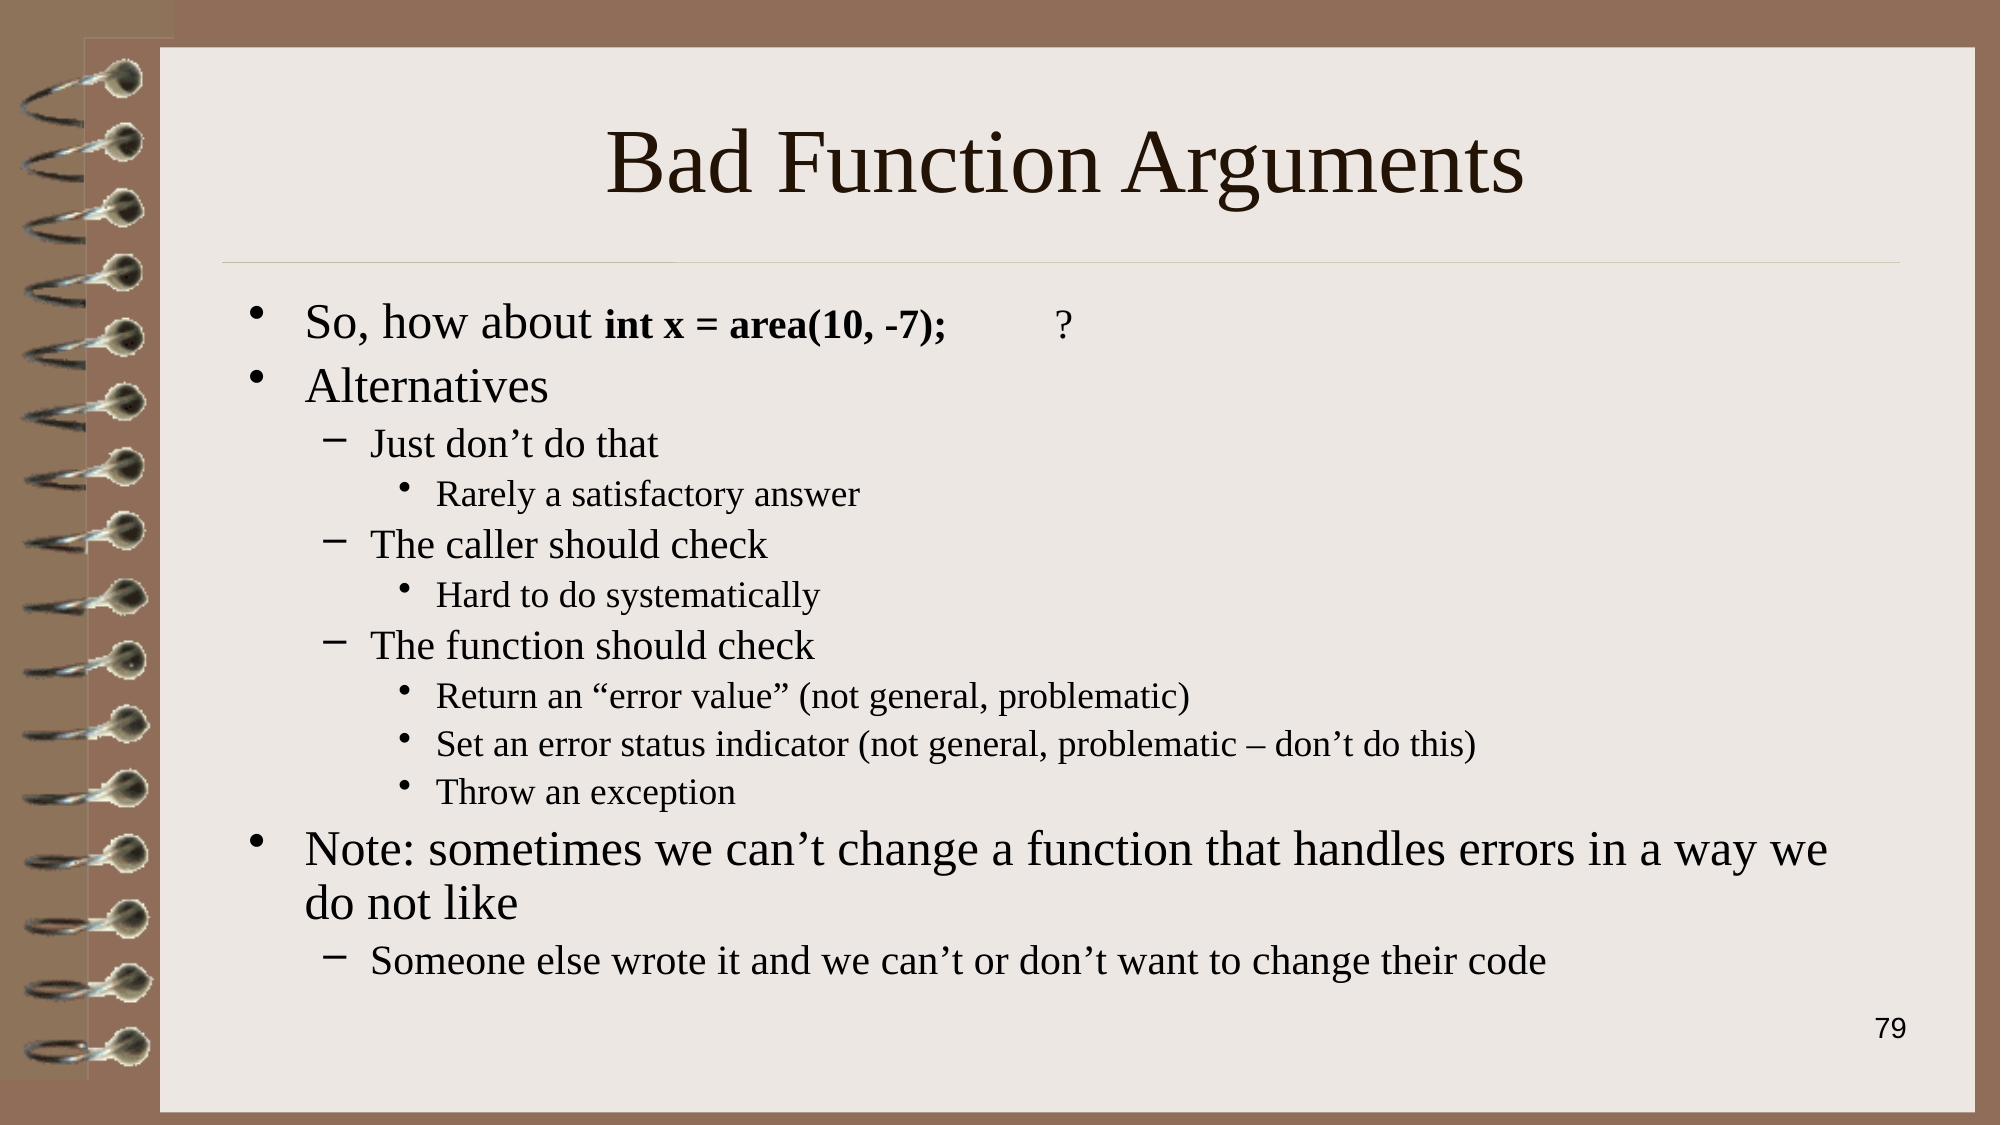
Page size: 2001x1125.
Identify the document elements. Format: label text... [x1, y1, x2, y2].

title Bad Function Arguments [233, 62, 1900, 250]
list So, how about int x = area(10, -7); ? Alternatives Just don’t do that Rarely a satisfactory answer The caller should check Hard to do systematically The function should check Return an “error value” (not general, problematic) Set an error status indicator (not general, problematic – don’t do this) Throw an exception Note: sometimes we can’t change a function that handles errors in a way we do not like Someone else wrote it and we can’t or don’t want to change their code [233, 287, 1900, 963]
picture [0, 0, 175, 1080]
slide_number 79 [1505, 1001, 1922, 1077]
